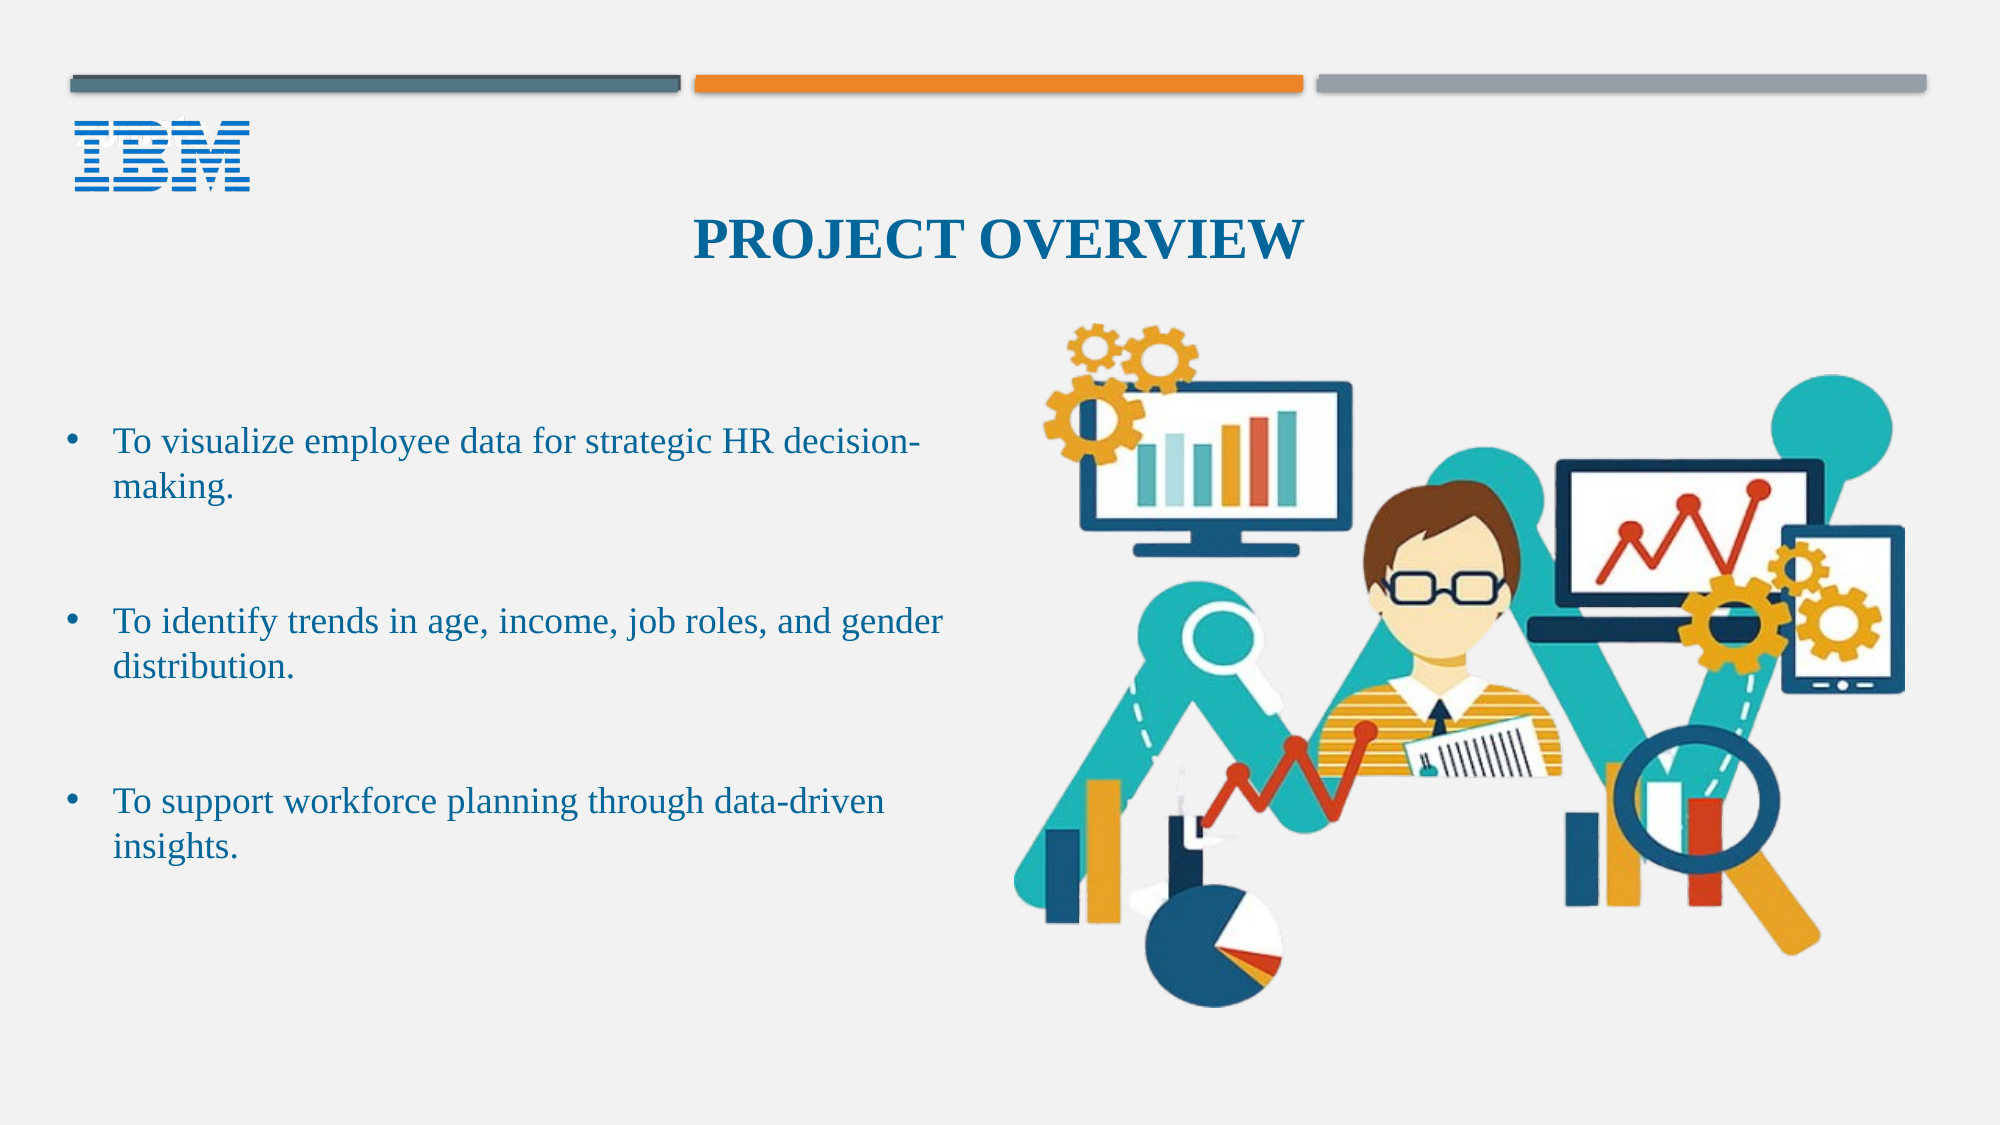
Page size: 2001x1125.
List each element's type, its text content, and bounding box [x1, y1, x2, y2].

picture [58, 87, 265, 225]
title PROJECT Overview [677, 187, 1323, 279]
text_box To visualize employee data for strategic HR decision-making. To identify trends in age, income, job roles, and gender distribution. To support workforce planning through data-driven insights. [51, 408, 1000, 918]
picture [1013, 323, 1906, 1009]
